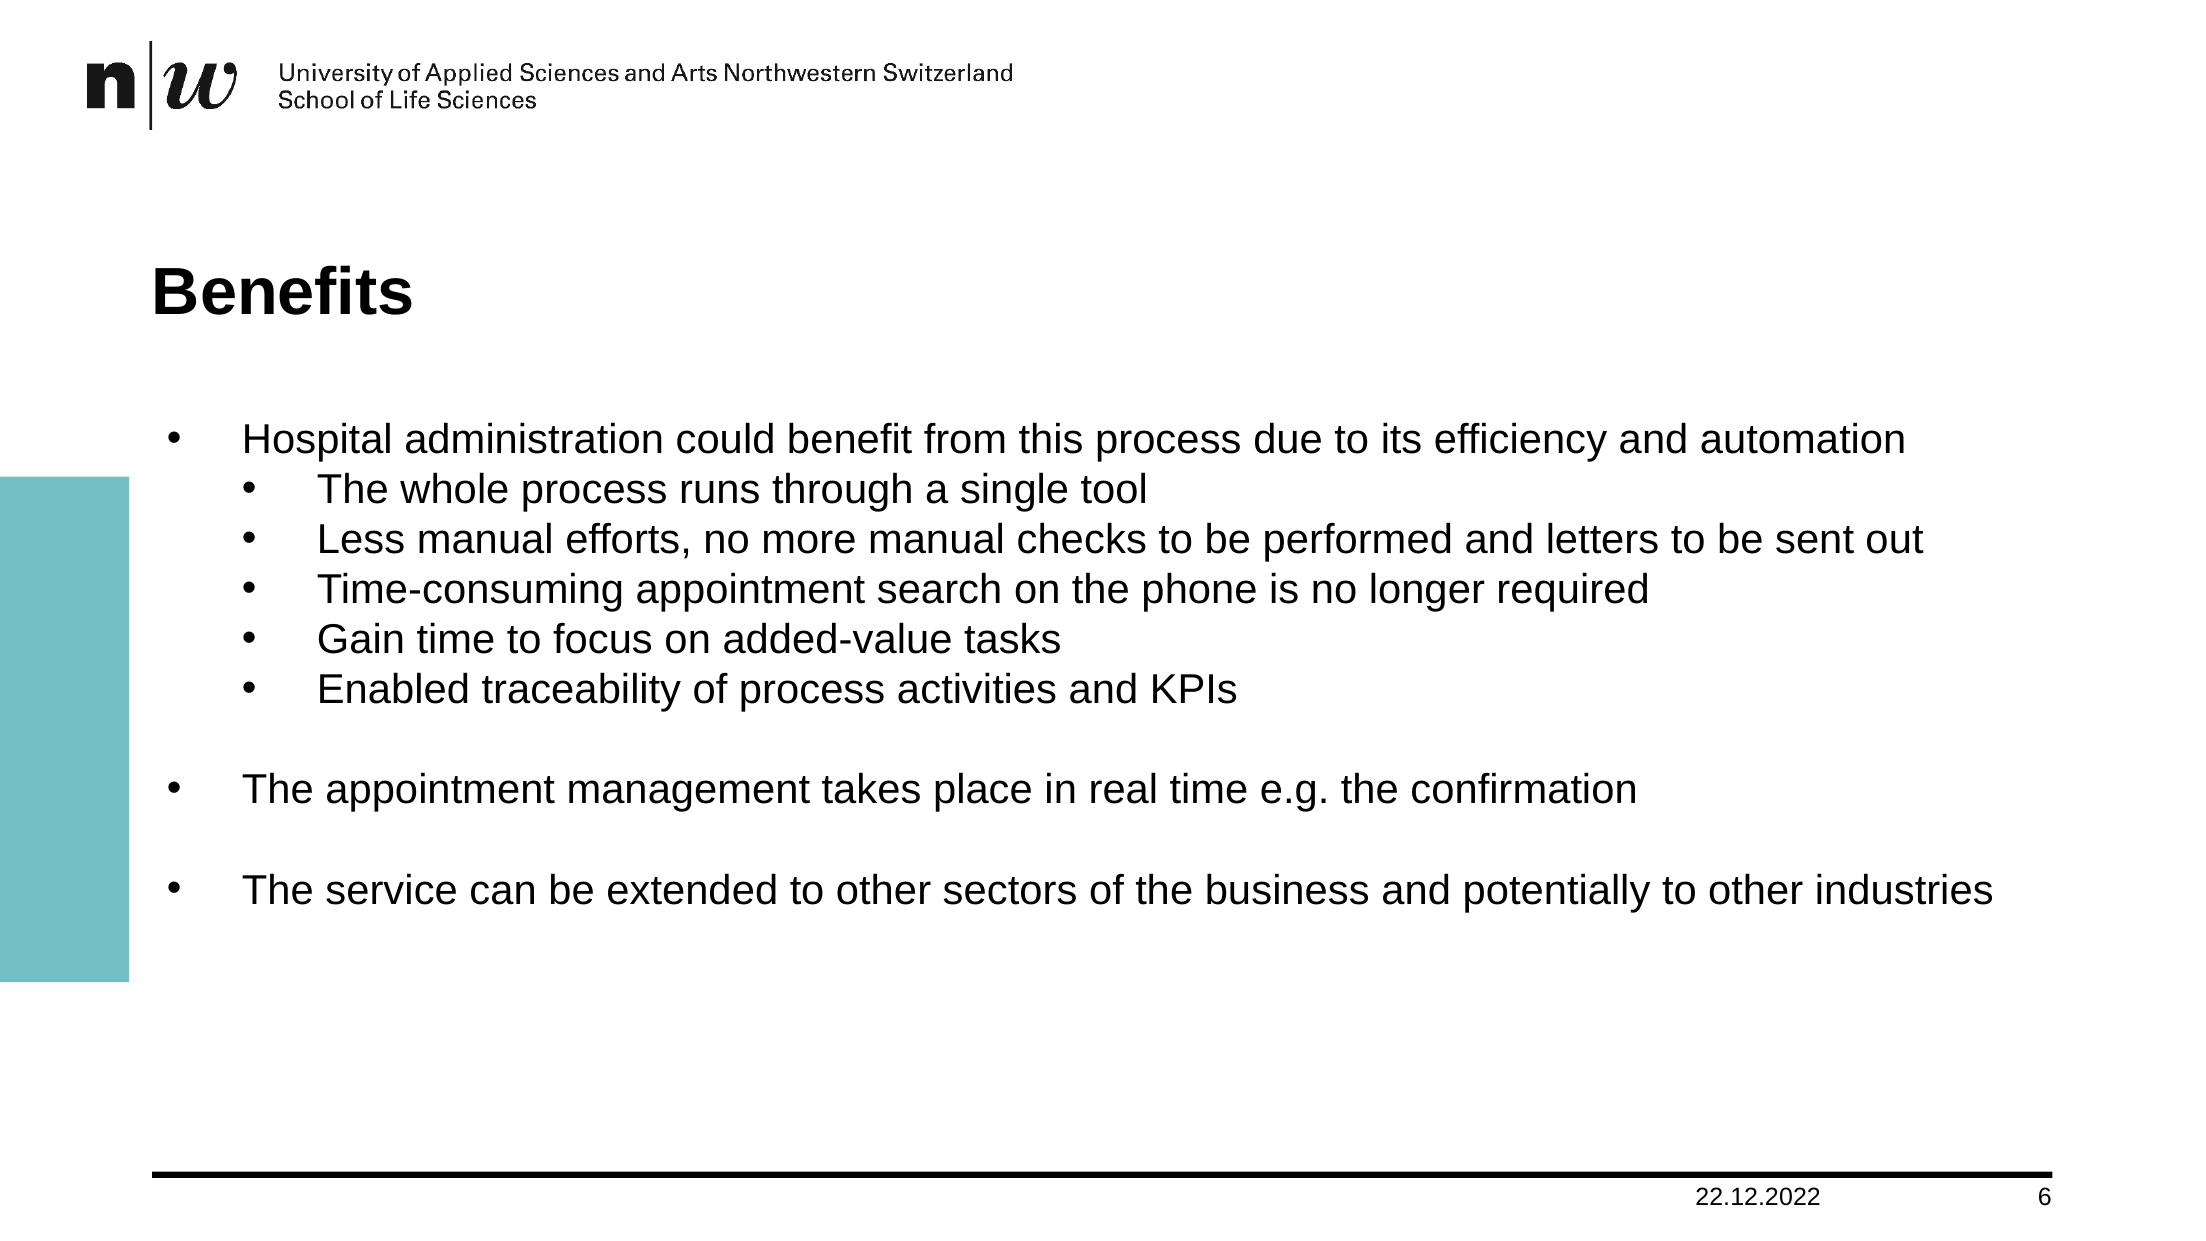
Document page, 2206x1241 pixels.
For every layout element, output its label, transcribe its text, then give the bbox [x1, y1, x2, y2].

picture [87, 41, 1012, 130]
title Benefits [151, 247, 2052, 307]
text_box Hospital administration could benefit from this process due to its efficiency and automation The whole process runs through a single tool Less manual efforts, no more manual checks to be performed and letters to be sent out Time-consuming appointment search on the phone is no longer required Gain time to focus on added-value tasks Enabled traceability of process activities and KPIs The appointment management takes place in real time e.g. the confirmation The service can be extended to other sectors of the business and potentially to other industries [151, 404, 2206, 1241]
text_box [0, 476, 130, 983]
